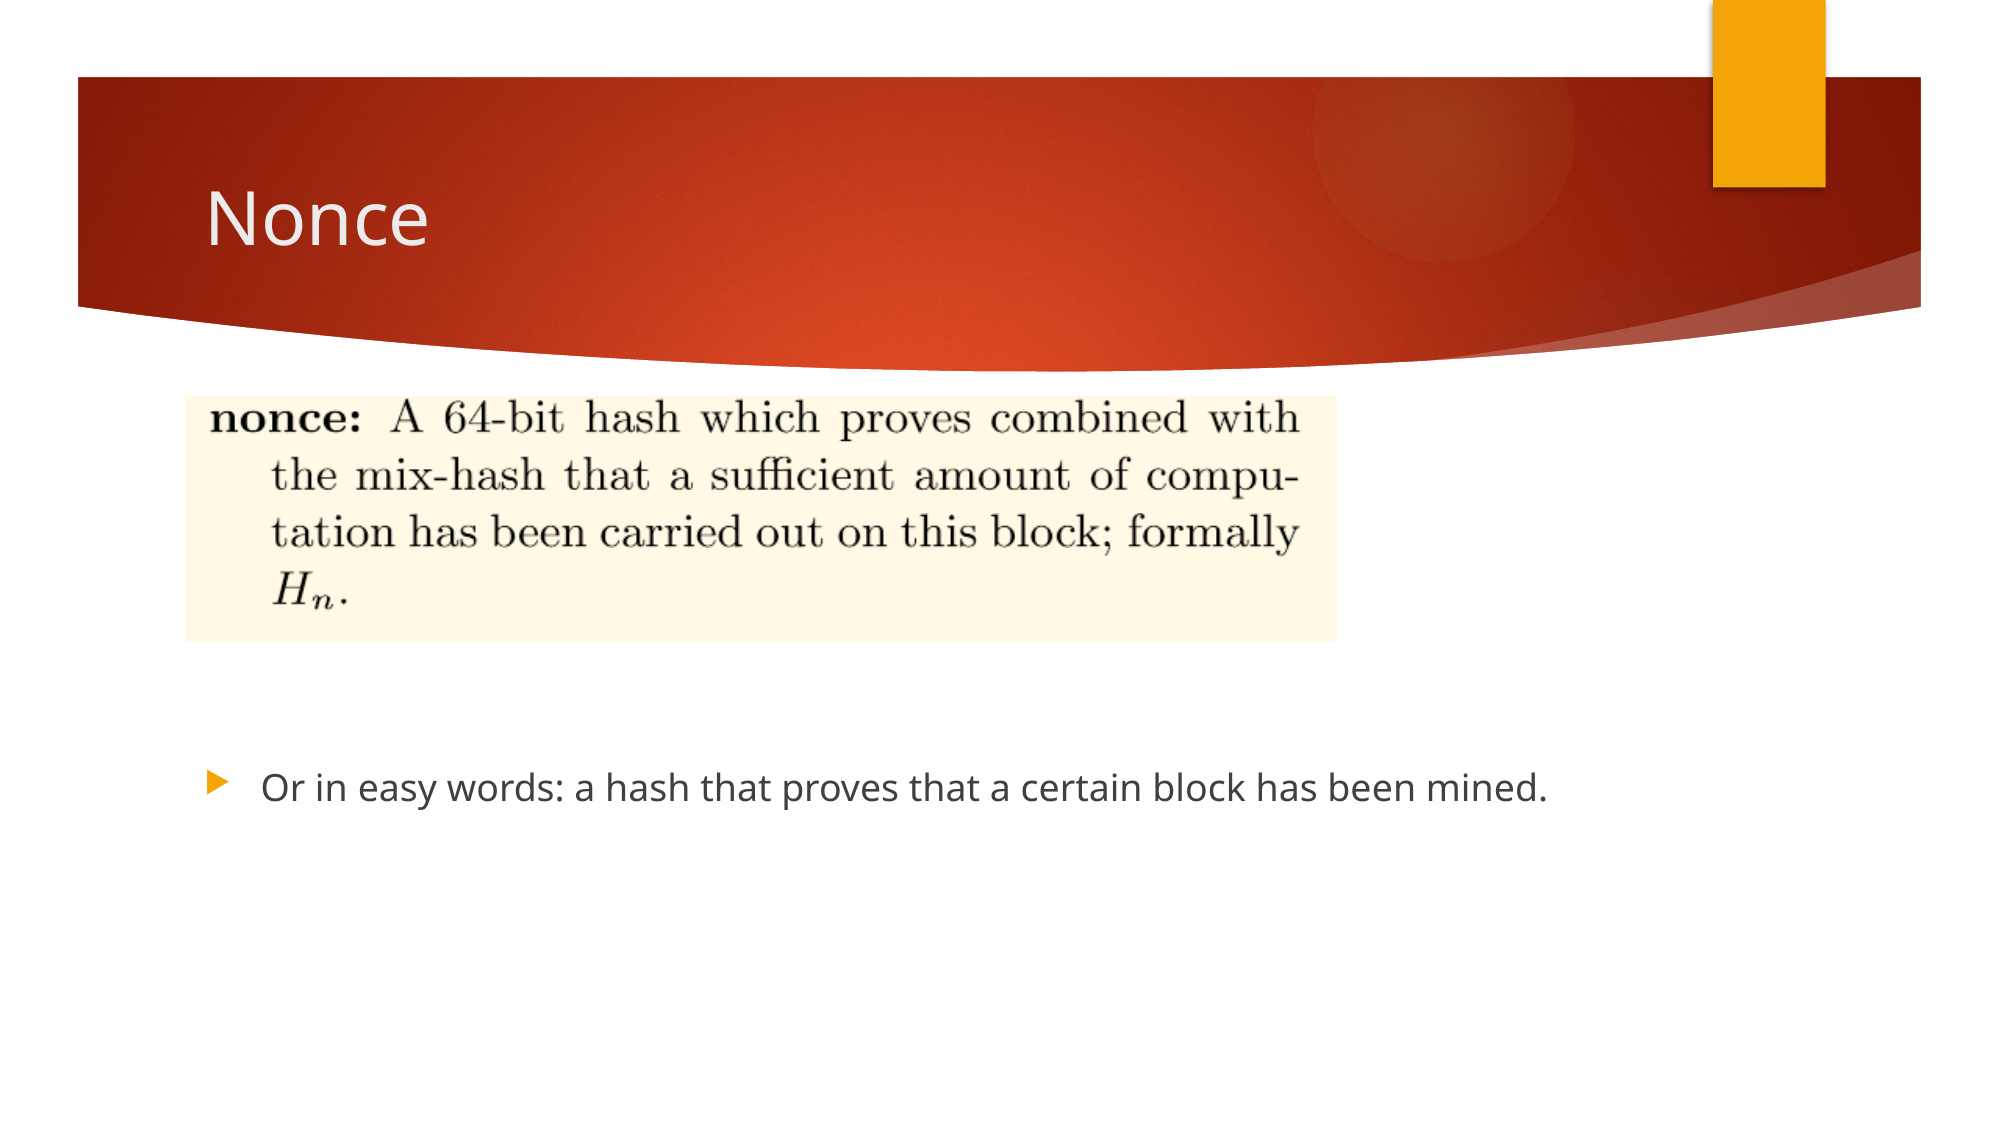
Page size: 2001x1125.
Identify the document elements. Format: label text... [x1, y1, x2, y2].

picture [184, 395, 1337, 642]
title Nonce [189, 155, 1627, 275]
list From the yellow paper: Or in easy words: a hash that proves that a certain block has been mined. [189, 427, 1627, 988]
